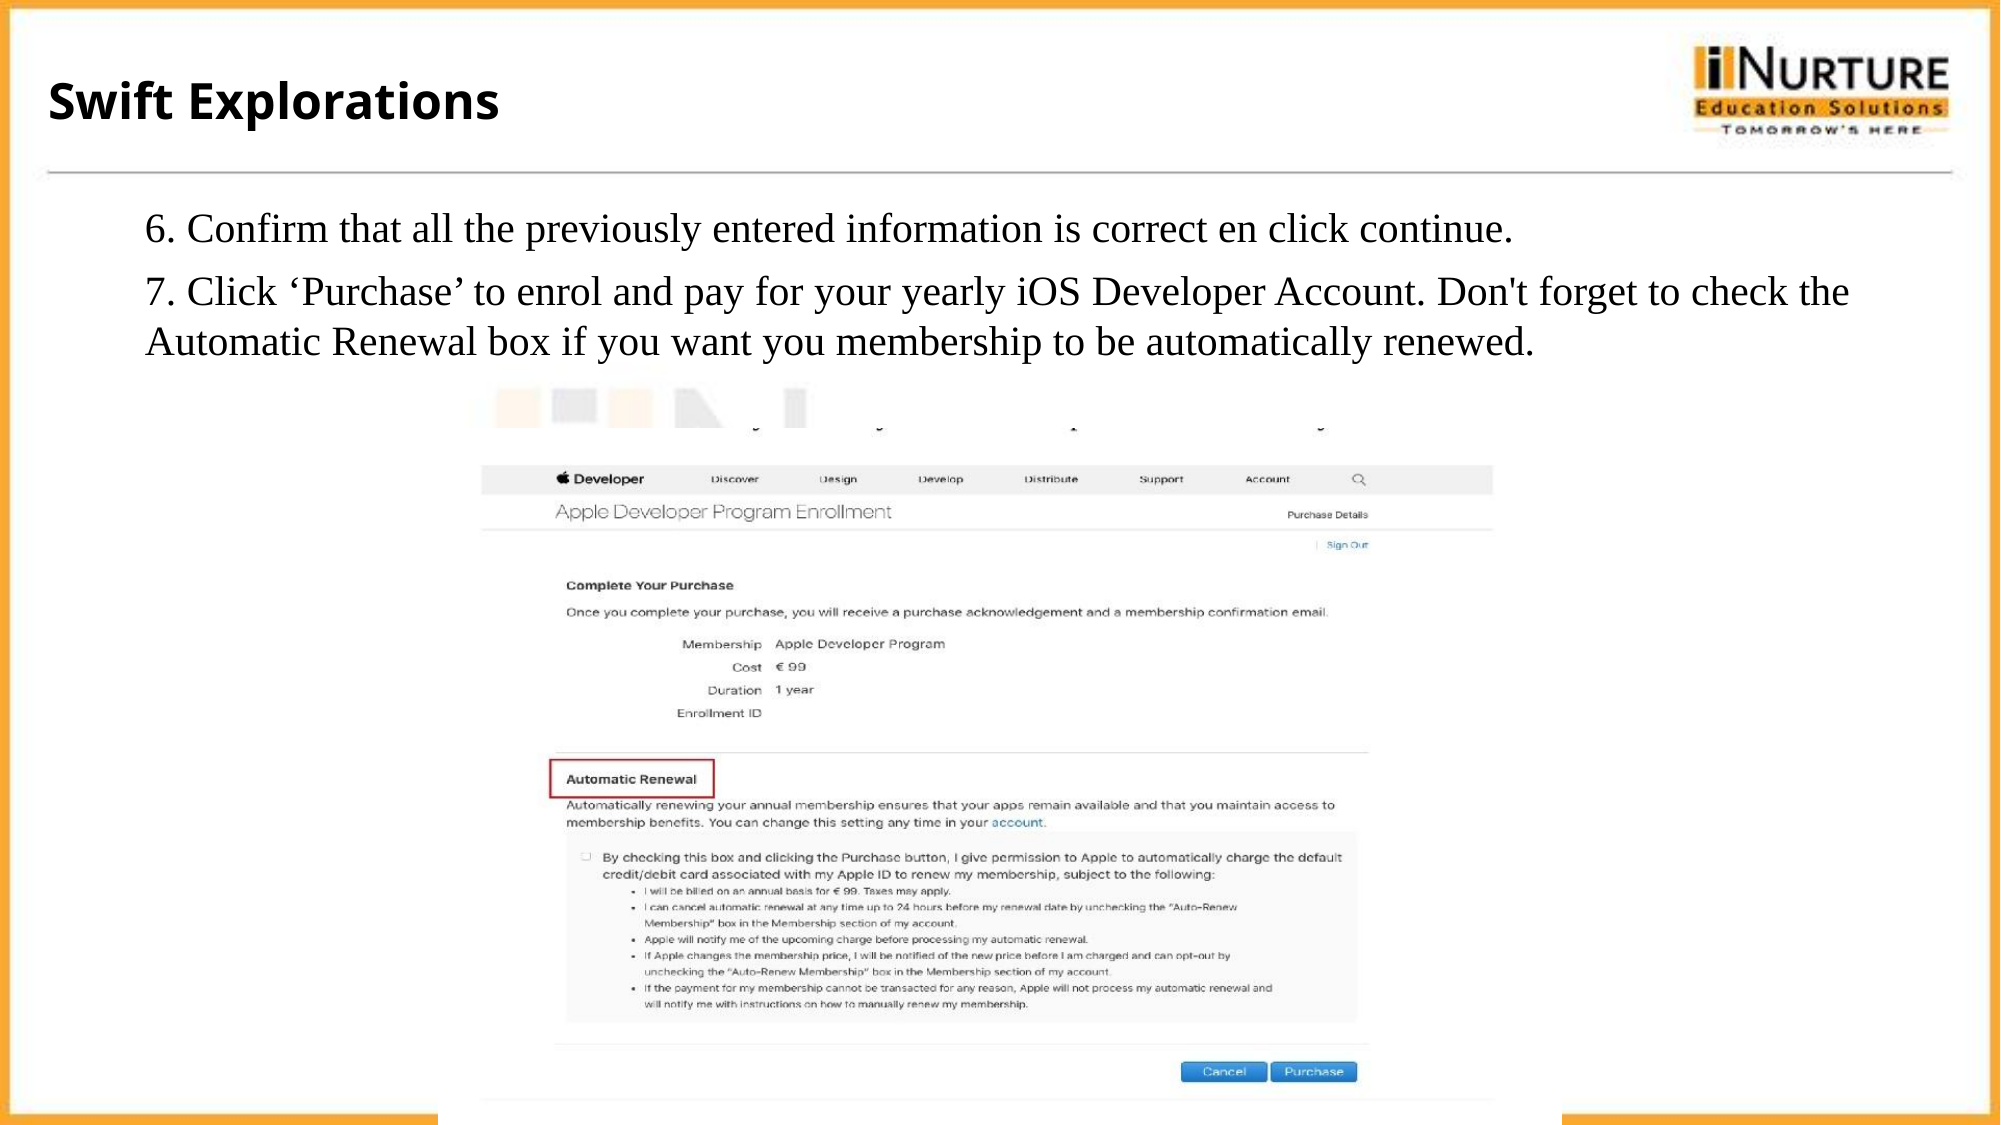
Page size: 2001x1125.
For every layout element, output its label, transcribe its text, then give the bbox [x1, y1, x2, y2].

text_box Swift Explorations [40, 62, 847, 138]
picture [0, 0, 2001, 1125]
list 6. Confirm that all the previously entered information is correct en click continue. 7. Click ‘Purchase’ to enrol and pay for your yearly iOS Developer Account. Don't forget to check the Automatic Renewal box if you want you membership to be automatically renewed. [137, 193, 1863, 378]
